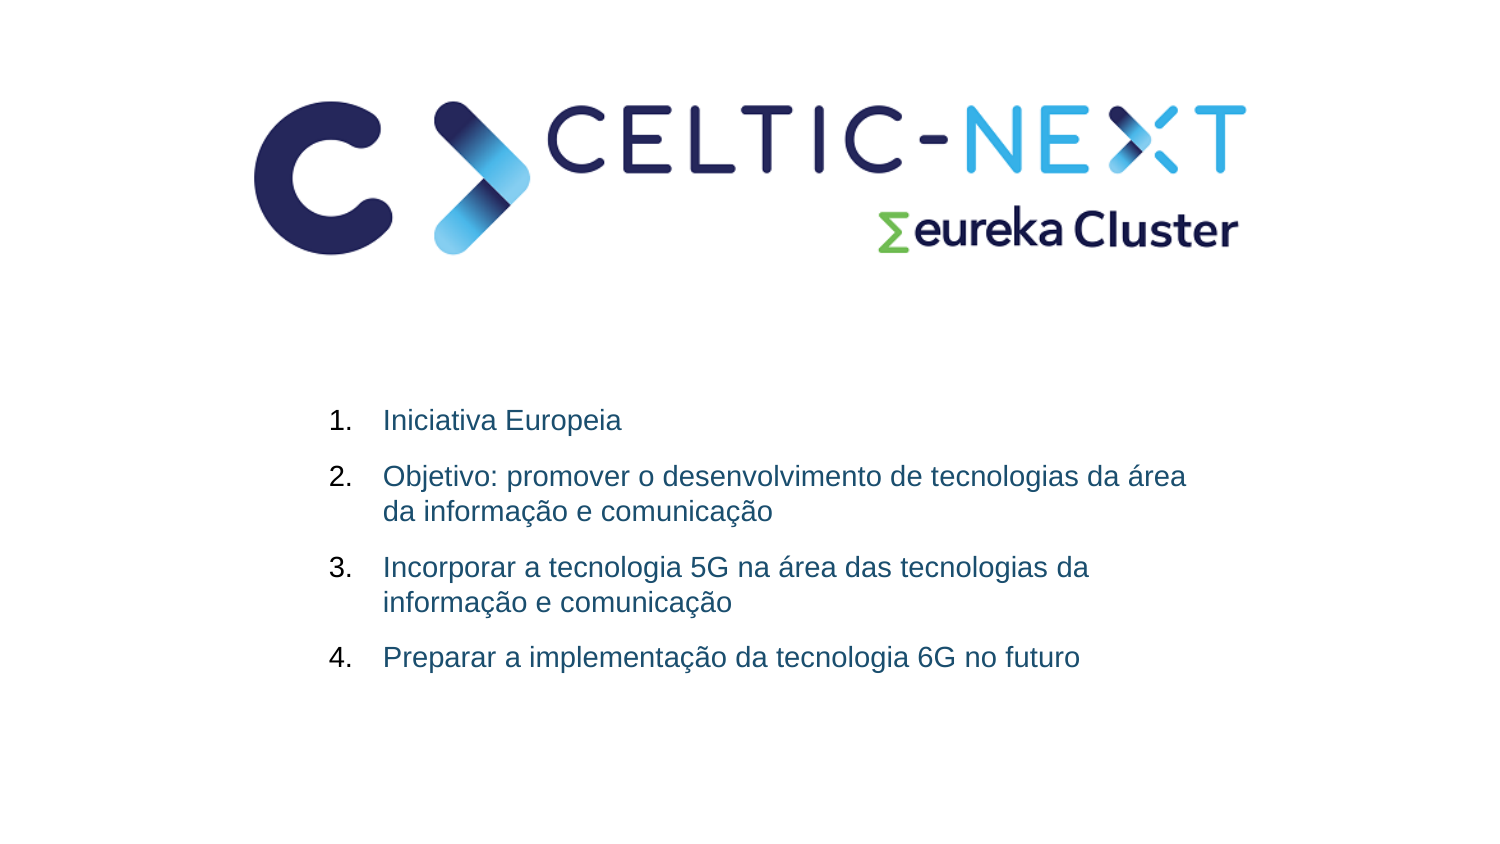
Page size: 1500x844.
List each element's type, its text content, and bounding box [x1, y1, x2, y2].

text_box Iniciativa Europeia Objetivo: promover o desenvolvimento de tecnologias da área da informação e comunicação Incorporar a tecnologia 5G na área das tecnologias da informação e comunicação Preparar a implementação da tecnologia 6G no futuro [292, 386, 1207, 732]
picture [239, 76, 1261, 280]
